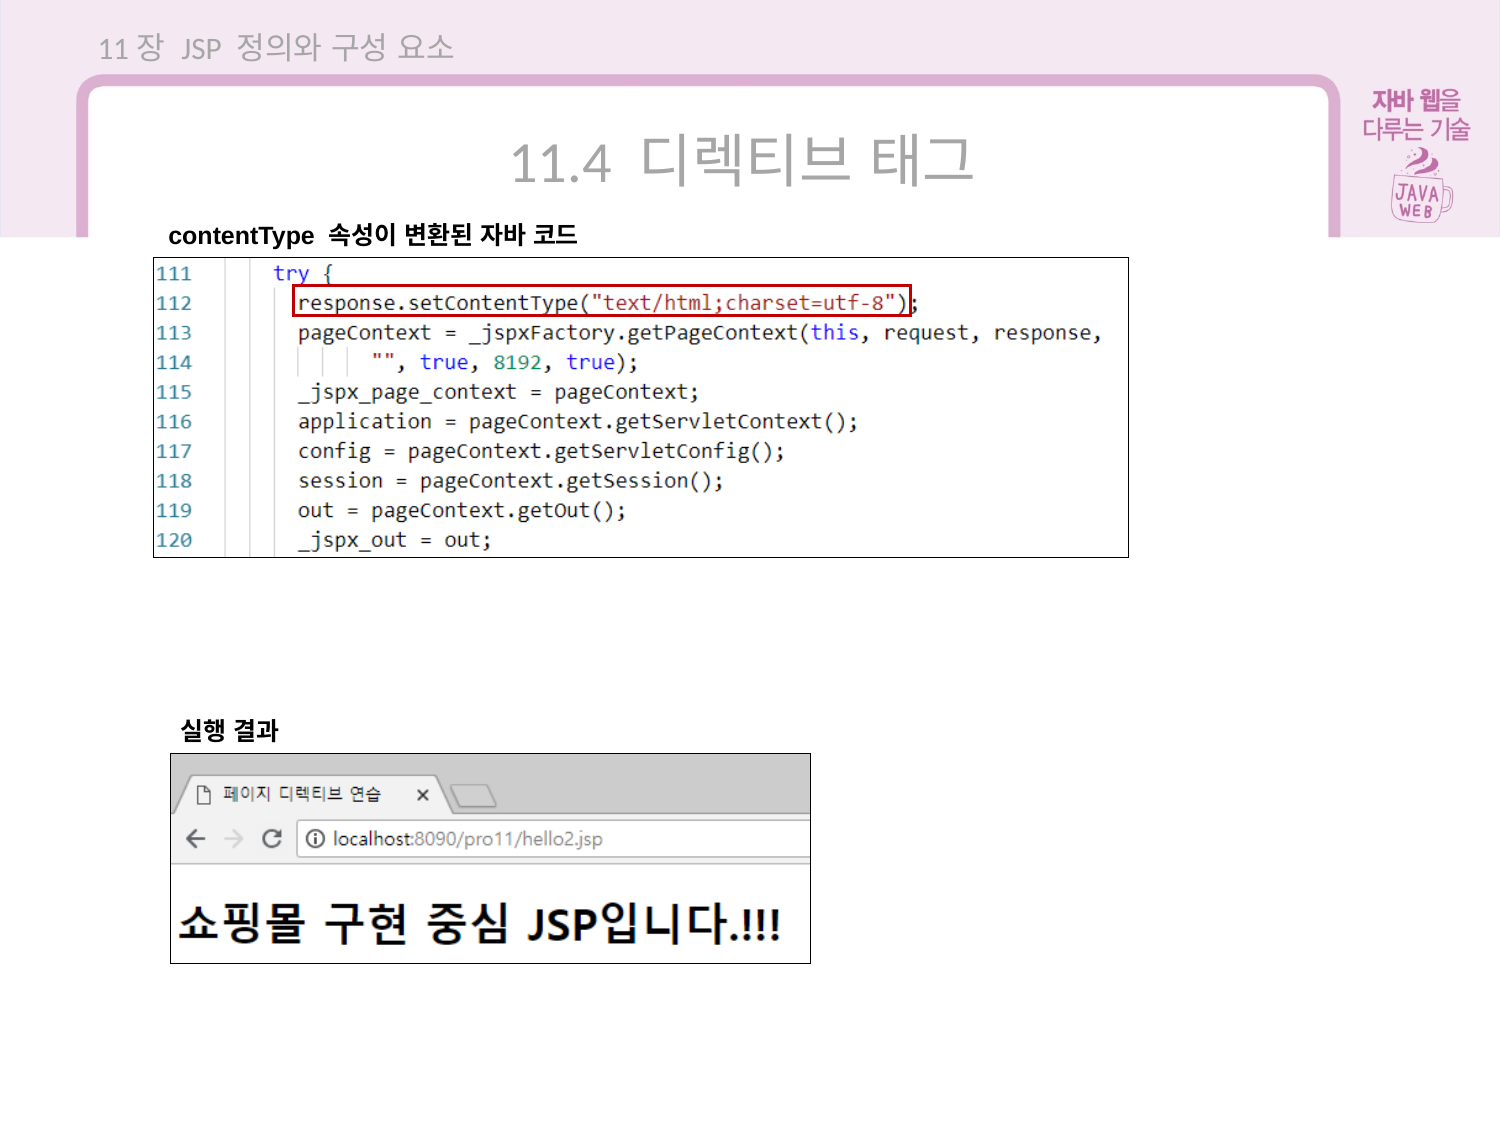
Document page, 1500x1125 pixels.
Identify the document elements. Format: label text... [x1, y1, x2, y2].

text_box 11.4 디렉티브 태그 [217, 117, 1268, 202]
text_box contentType 속성이 변환된 자바 코드 [153, 211, 968, 257]
text_box 11장 JSP 정의와 구성 요소 [82, 0, 1133, 74]
text_box 실행 결과 [166, 707, 500, 753]
picture [0, 0, 1500, 1125]
